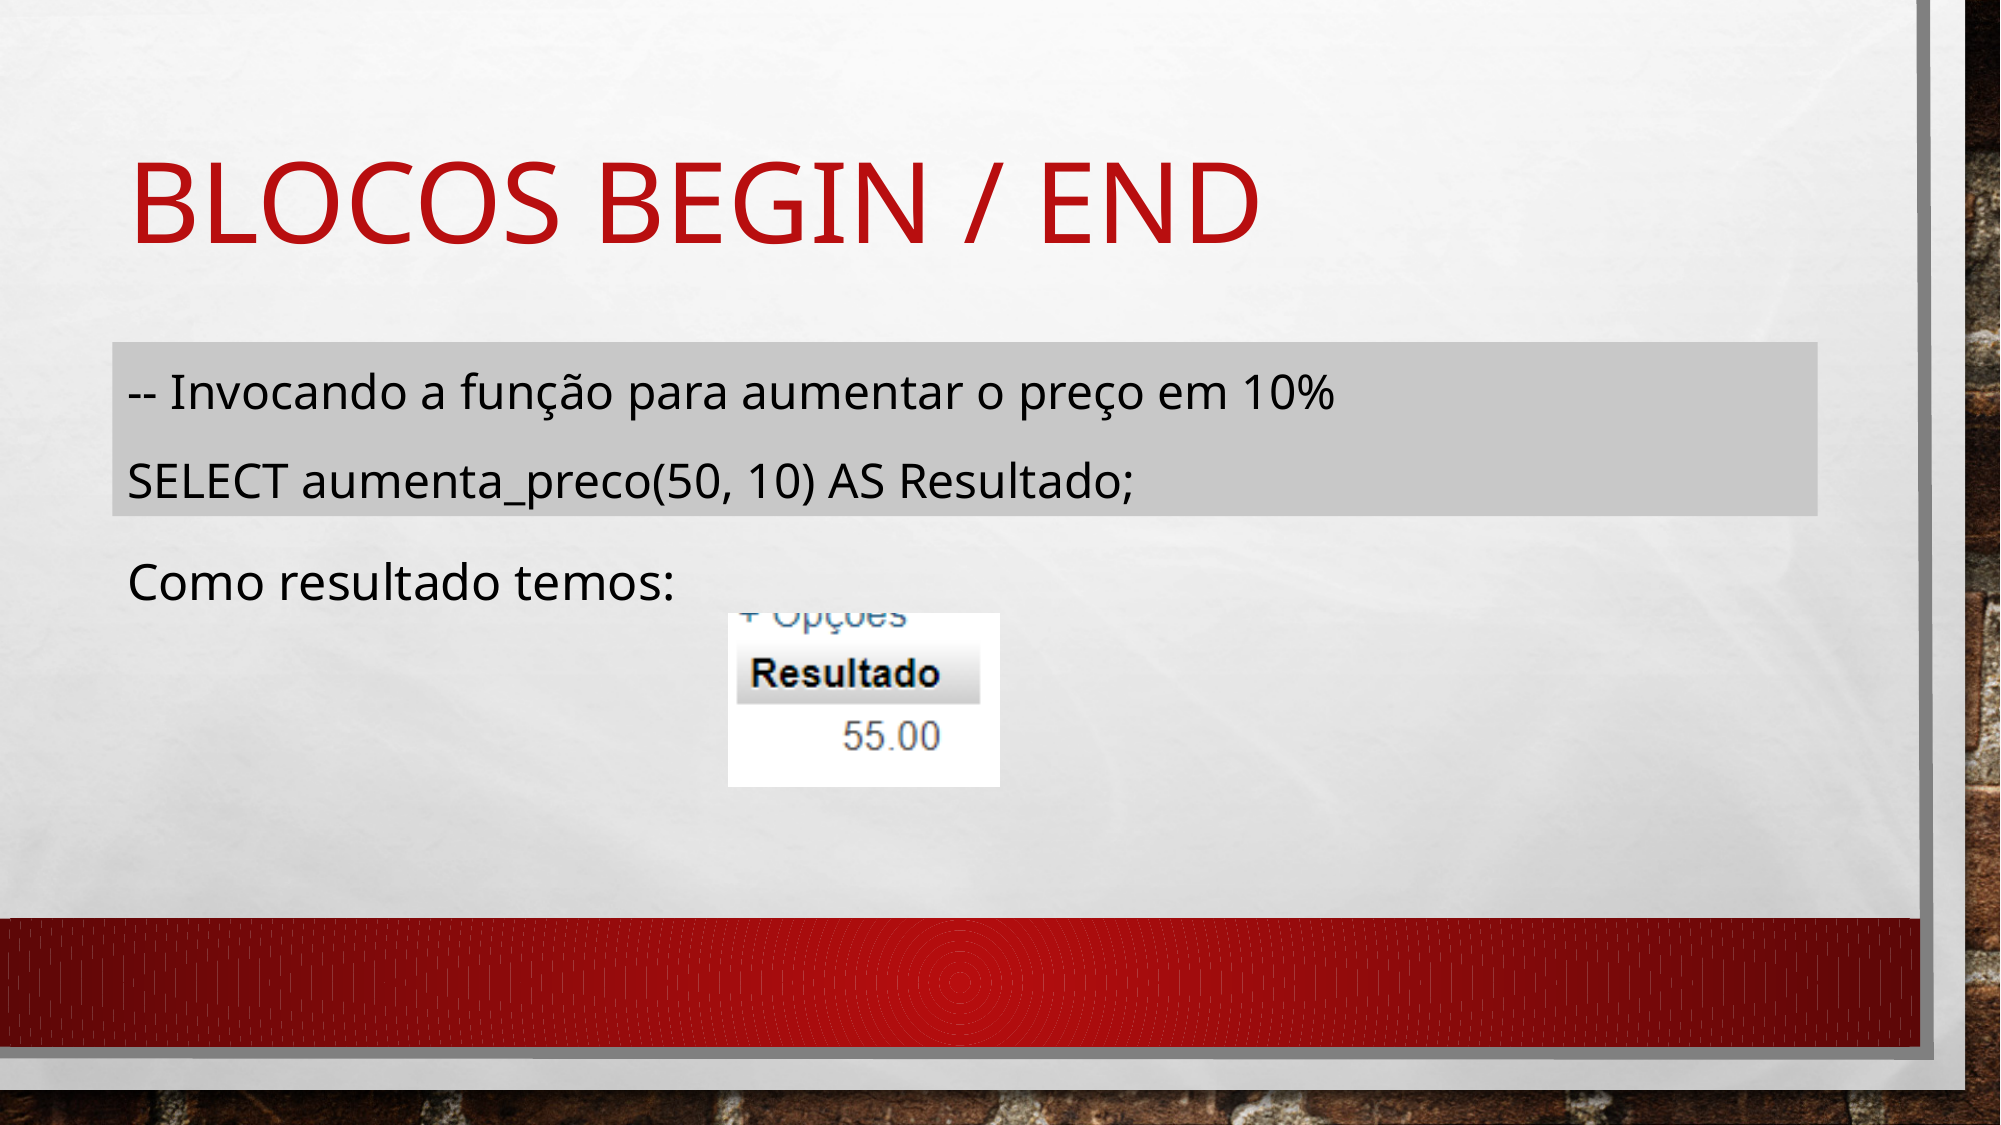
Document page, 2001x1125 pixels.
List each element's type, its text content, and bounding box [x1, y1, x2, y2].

title Blocos BEGIN / END [112, 112, 1818, 302]
text_box Como resultado temos: [112, 536, 1818, 618]
text_box -- Invocando a função para aumentar o preço em 10% SELECT aumenta_preco(50, 10) AS Resultado; [112, 342, 1818, 517]
picture [728, 613, 1001, 787]
picture [0, 0, 2000, 1125]
